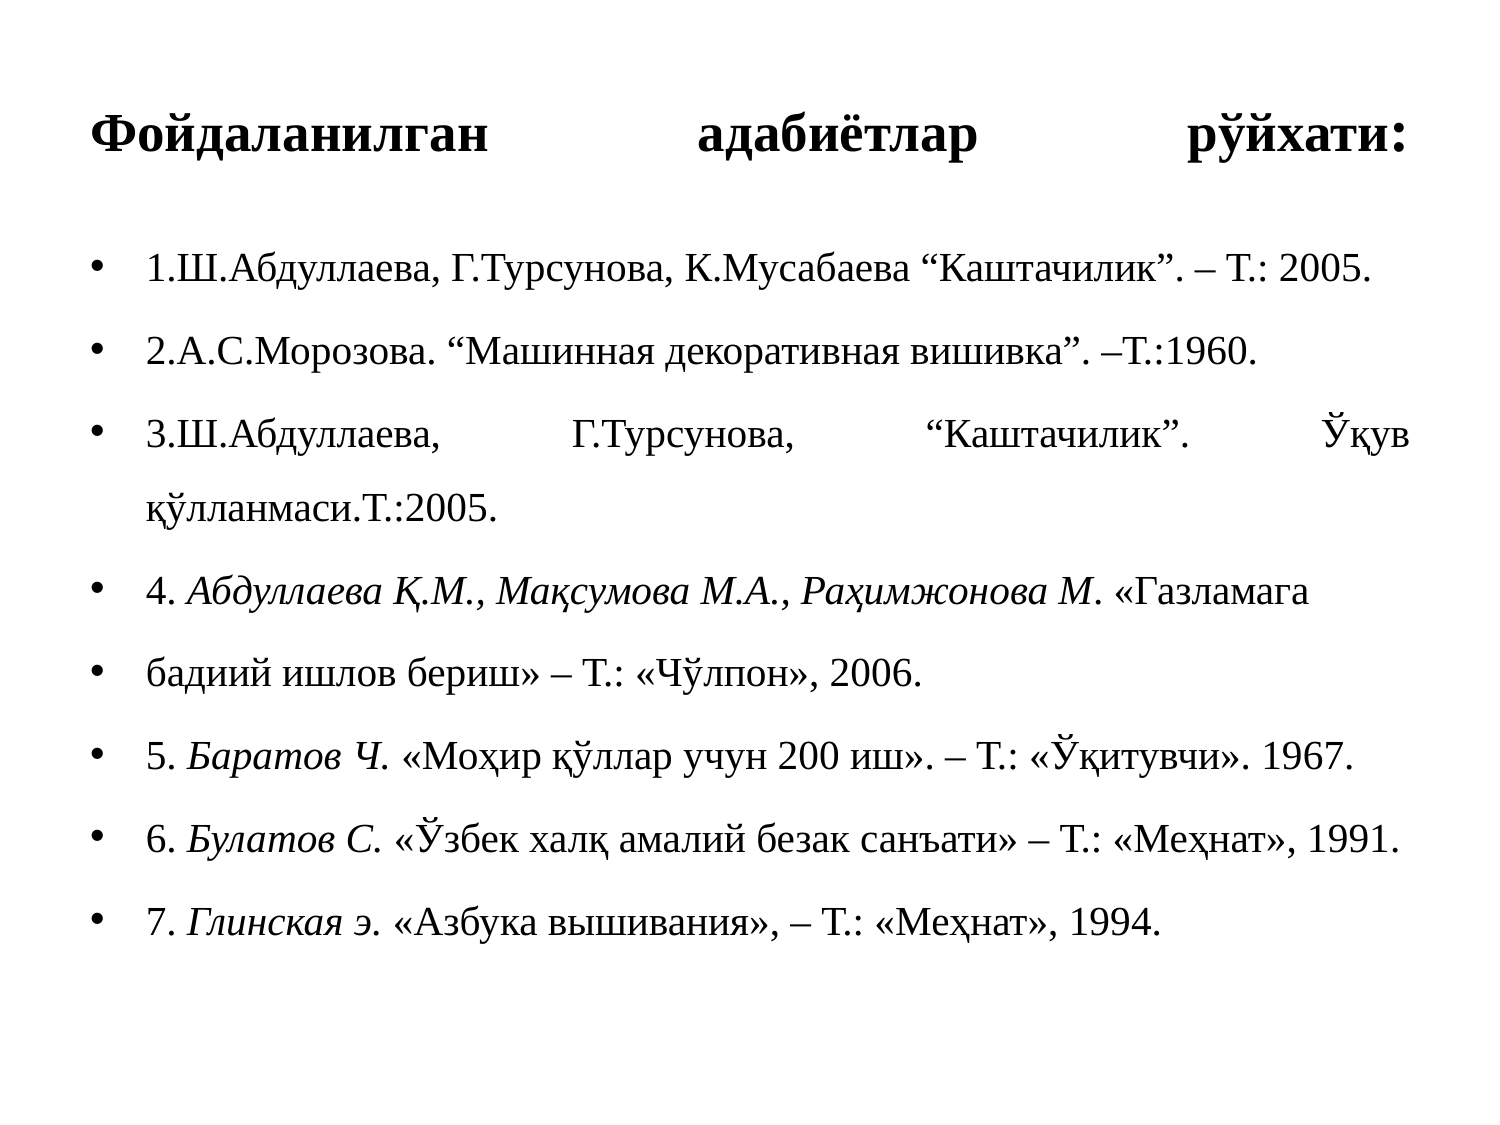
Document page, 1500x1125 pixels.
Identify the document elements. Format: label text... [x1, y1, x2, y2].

title Фойдаланилган адабиётлар рўйхати: [75, 45, 1425, 208]
list 1.Ш.Абдуллаева, Г.Турсунова, К.Мусабаева “Каштачилик”. – Т.: 2005. 2.А.С.Морозова. “Машинная декоративная вишивка”. –Т.:1960. 3.Ш.Абдуллаева, Г.Турсунова, “Каштачилик”. Ўқув қўлланмаси.Т.:2005. 4. Абдуллаева Қ.М., Мақсумова М.А., Раҳимжонова М. «Газламага бадиий ишлов бериш» – Т.: «Чўлпон», 2006. 5. Баратов Ч. «Моҳир қўллар учун 200 иш». – Т.: «Ўқитувчи». 1967. 6. Булатов С. «Ўзбек халқ амалий безак санъати» – Т.: «Меҳнат», 1991. 7. Глинская э. «Азбука вышивания», – Т.: «Меҳнат», 1994. [75, 208, 1425, 1005]
